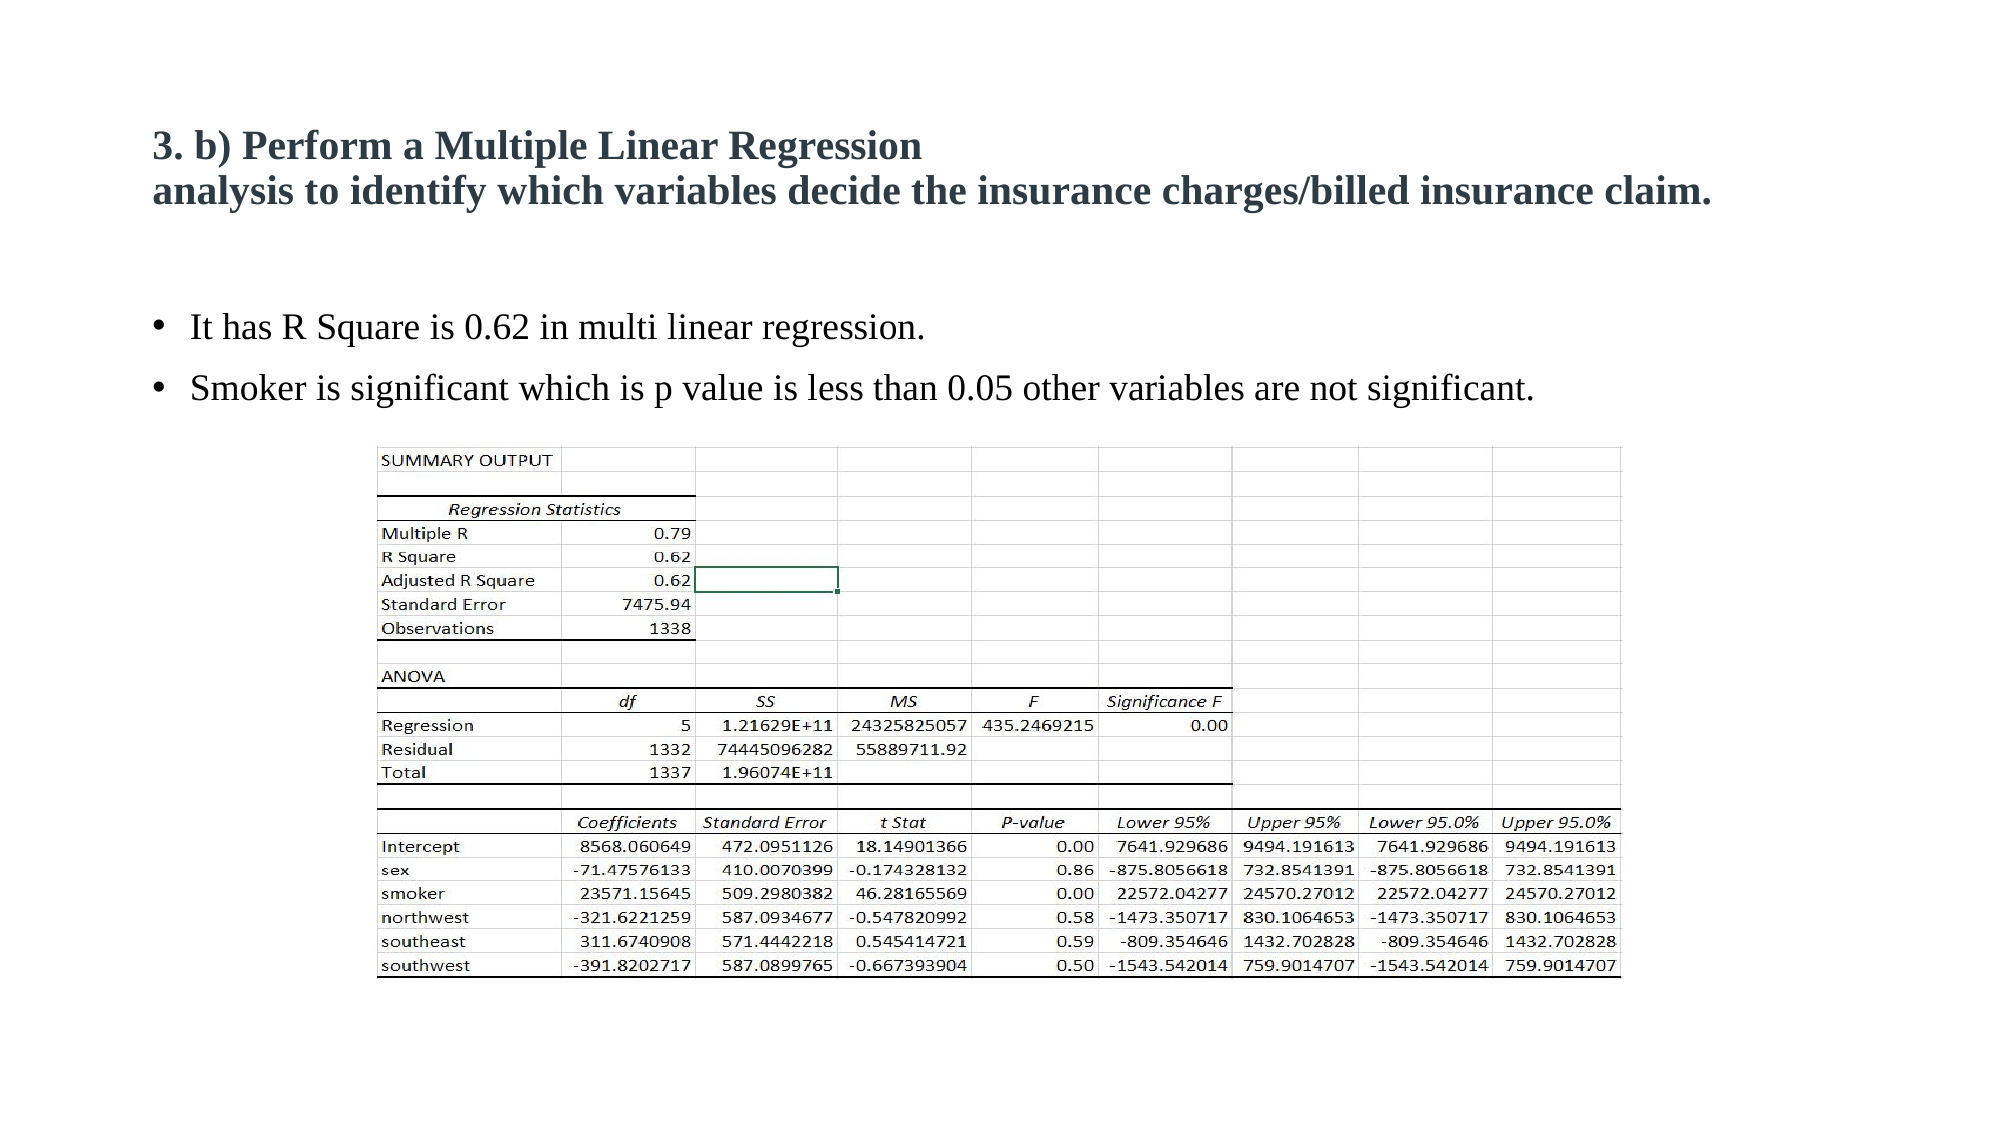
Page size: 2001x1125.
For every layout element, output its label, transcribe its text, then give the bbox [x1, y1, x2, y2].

title 3. b) Perform a Multiple Linear Regression analysis to identify which variables decide the insurance charges/billed insurance claim. [137, 59, 1863, 278]
list It has R Square is 0.62 in multi linear regression. Smoker is significant which is p value is less than 0.05 other variables are not significant. [137, 299, 1863, 1014]
picture [377, 446, 1623, 979]
